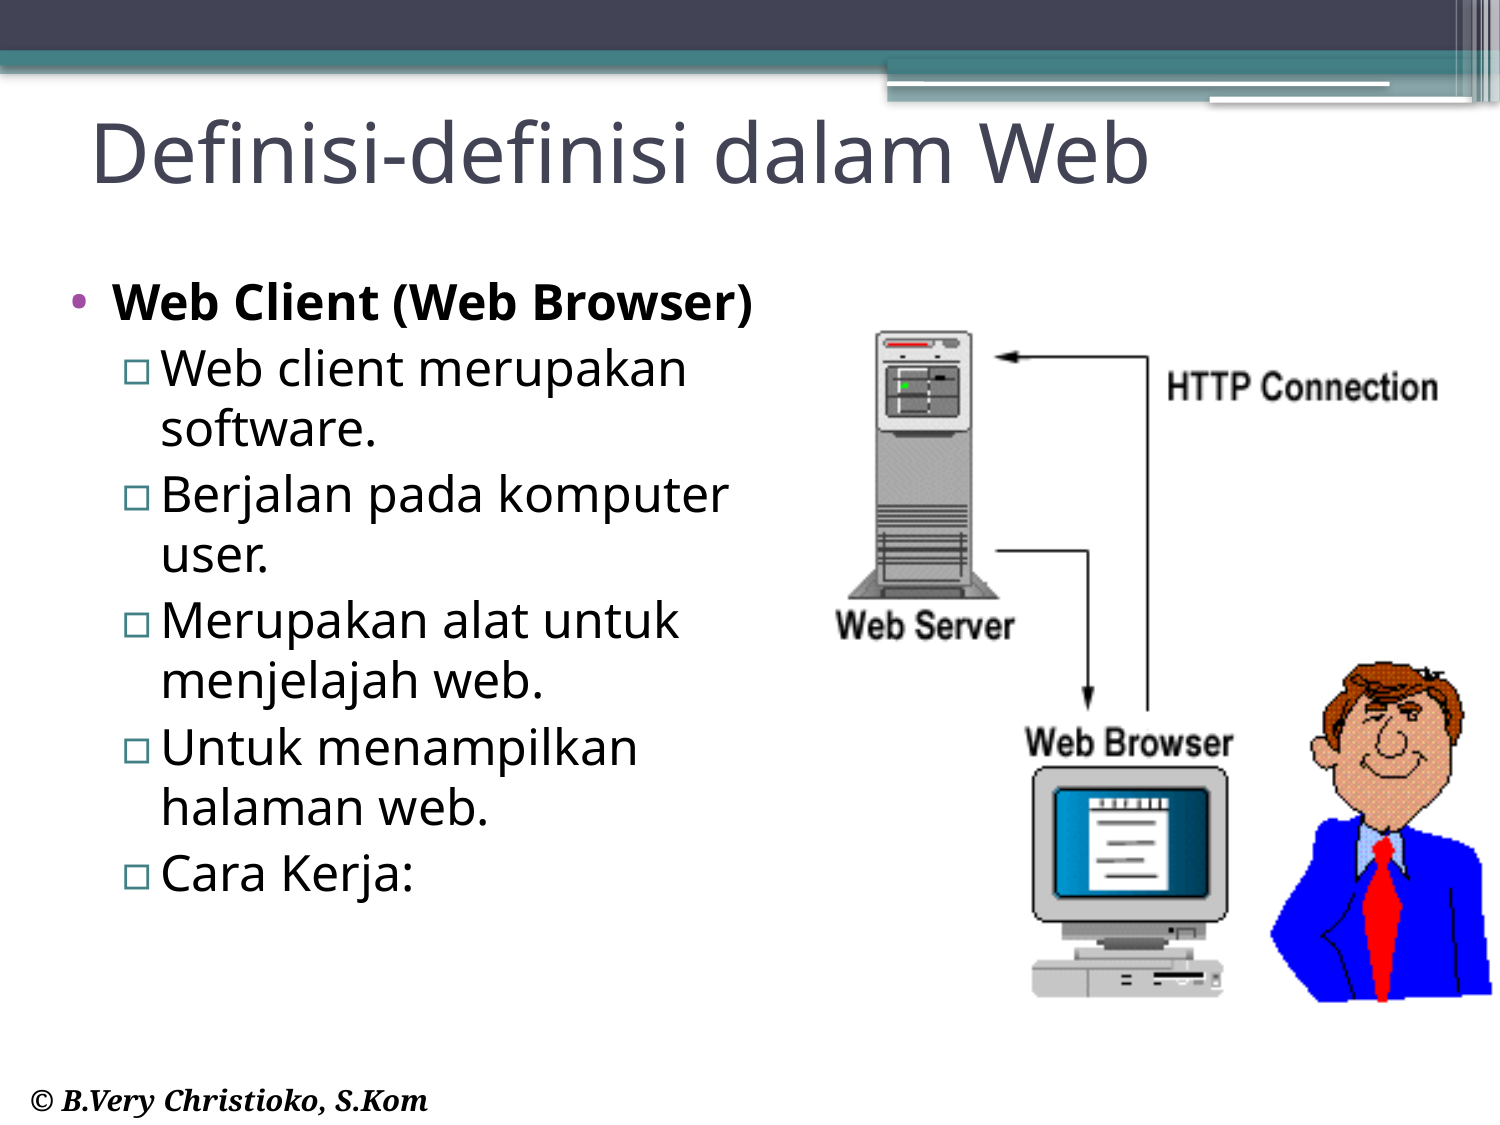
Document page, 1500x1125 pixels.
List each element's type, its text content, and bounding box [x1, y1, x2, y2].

text_box © B.Very Christioko, S.Kom [15, 1074, 444, 1125]
list Web Client (Web Browser) Web client merupakan software. Berjalan pada komputer user. Merupakan alat untuk menjelajah web. Untuk menampilkan halaman web. Cara Kerja: [37, 262, 813, 1079]
picture [824, 324, 1500, 1009]
title Definisi-definisi dalam Web [75, 62, 1425, 238]
